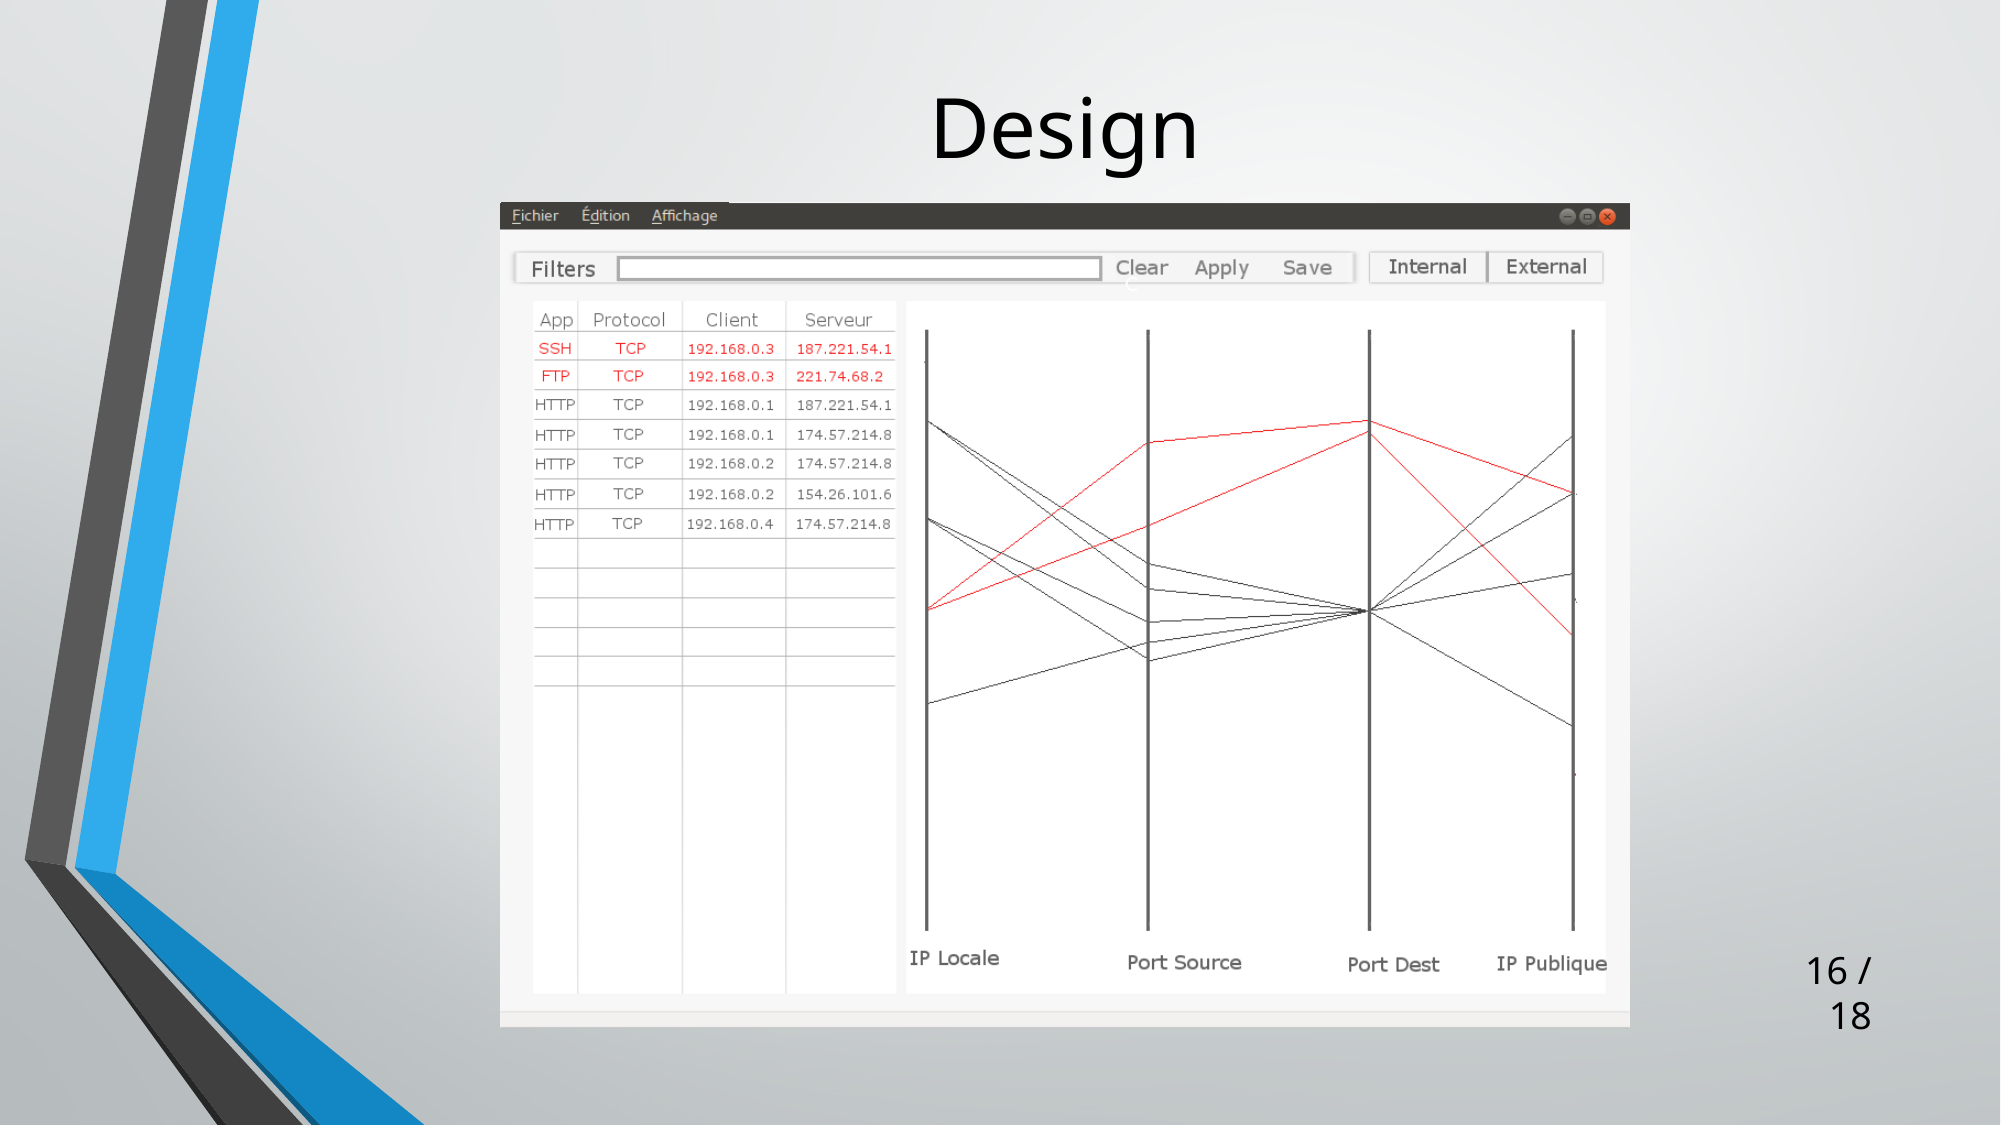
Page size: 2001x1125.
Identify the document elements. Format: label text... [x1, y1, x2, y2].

slide_number 16 / 18 [1744, 962, 1887, 1023]
title Design [243, 0, 1887, 269]
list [500, 201, 1631, 1030]
